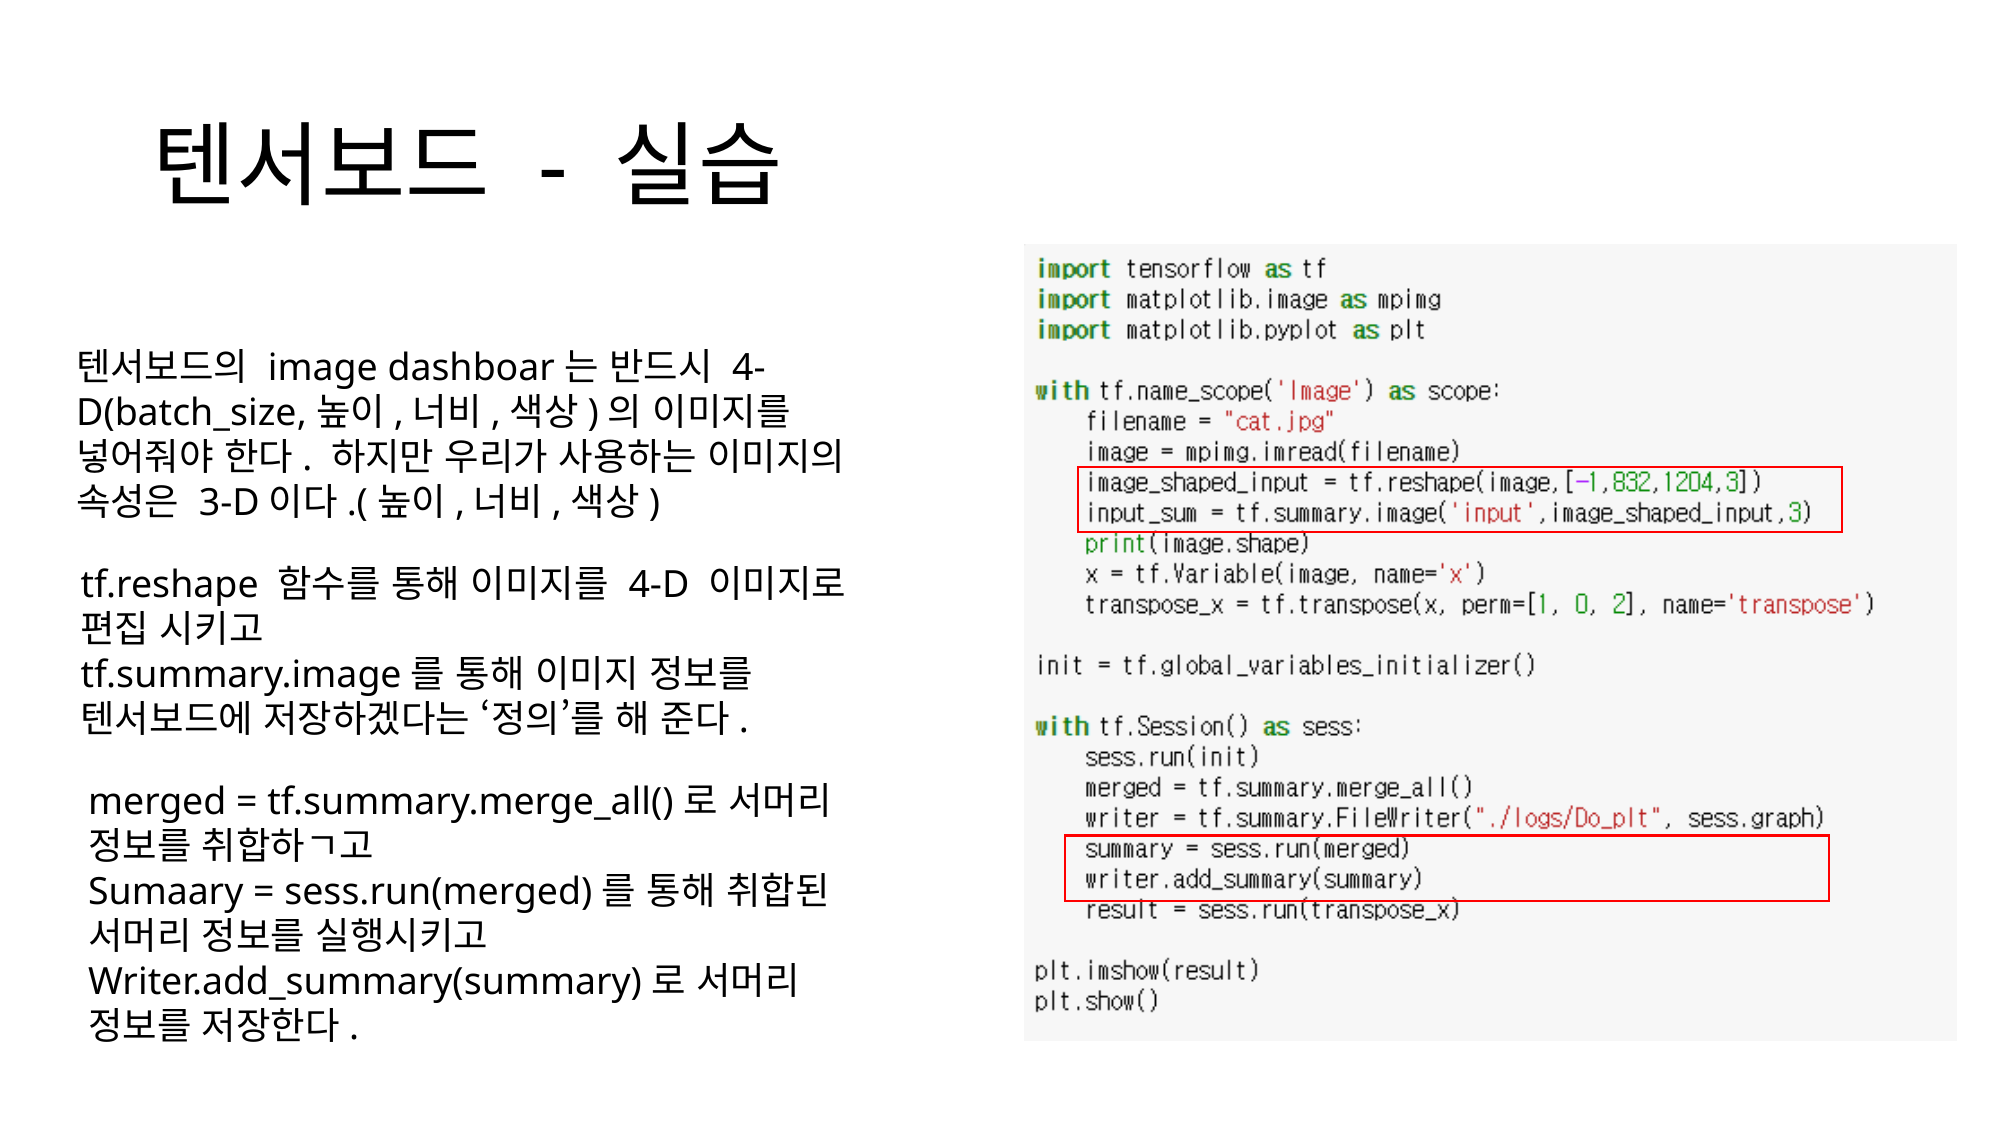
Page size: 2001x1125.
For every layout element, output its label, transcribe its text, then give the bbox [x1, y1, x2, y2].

text_box 텐서보드의 image dashboar는 반드시 4-D(batch_size,높이,너비,색상)의 이미지를 넣어줘야 한다. 하지만 우리가 사용하는 이미지의 속성은 3-D이다.(높이,너비,색상) [61, 335, 919, 530]
picture [1023, 244, 1957, 1041]
text_box merged = tf.summary.merge_all()로 서머리 정보를 취합하ㄱ고 Sumaary = sess.run(merged)를 통해 취합된 서머리 정보를 실행시키고 Writer.add_summary(summary)로 서머리 정보를 저장한다. [73, 769, 919, 1055]
title 텐서보드 - 실습 [137, 59, 1863, 278]
text_box tf.reshape 함수를 통해 이미지를 4-D 이미지로 편집 시키고 tf.summary.image를 통해 이미지 정보를 텐서보드에 저장하겠다는 ‘정의’를 해 준다. [65, 552, 919, 748]
